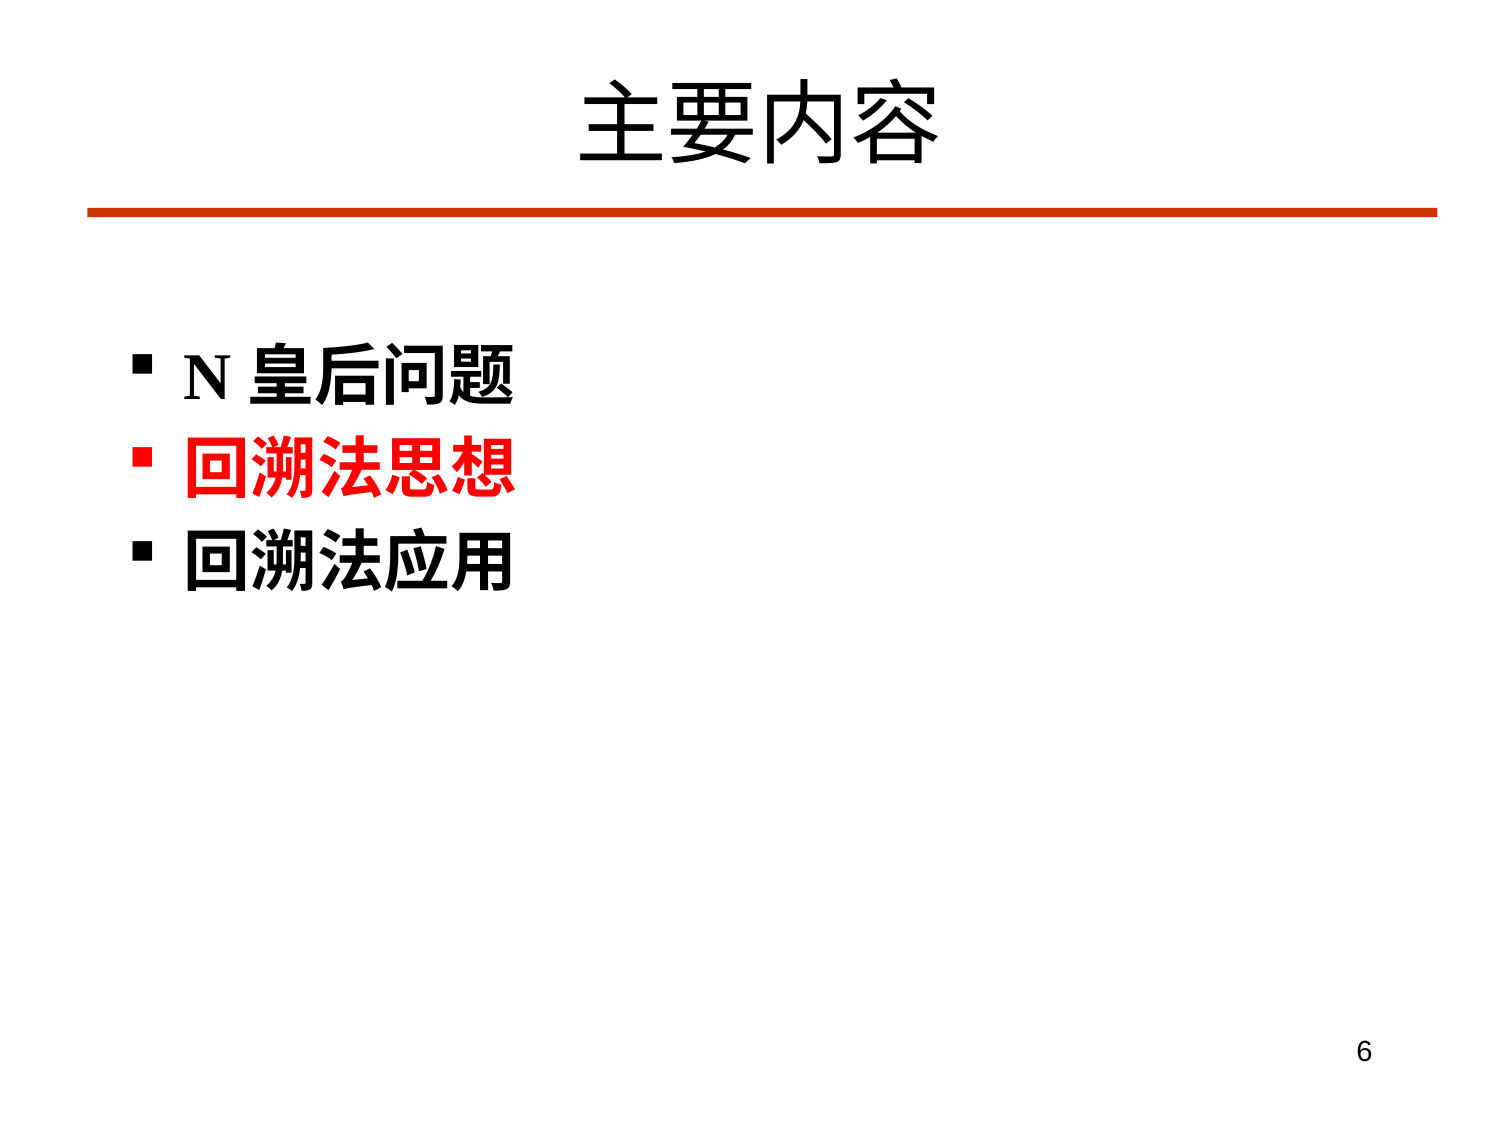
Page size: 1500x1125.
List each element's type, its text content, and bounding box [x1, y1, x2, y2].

slide_number 6 [1074, 1024, 1388, 1101]
list N皇后问题 回溯法思想 回溯法应用 [112, 324, 1388, 1000]
title 主要内容 [120, 25, 1396, 214]
